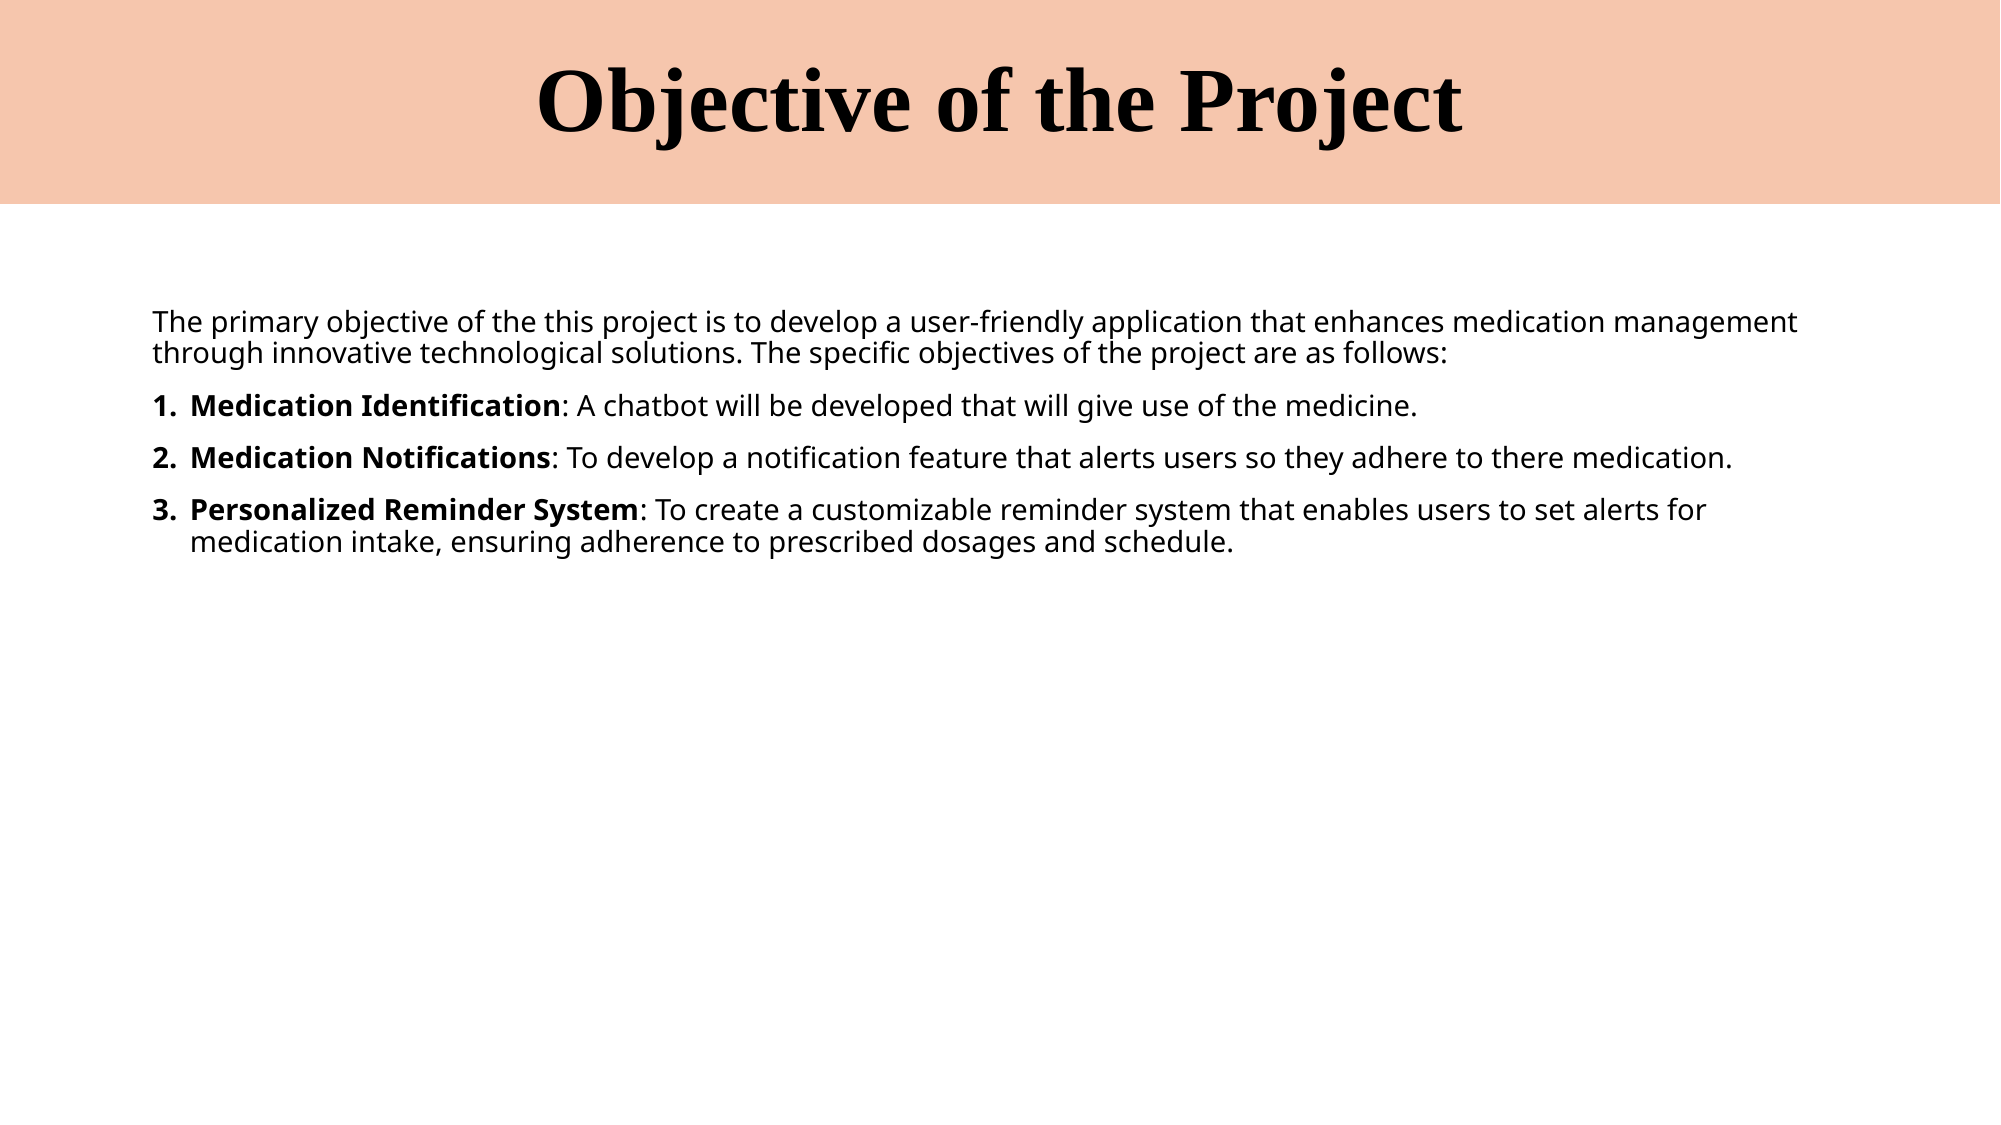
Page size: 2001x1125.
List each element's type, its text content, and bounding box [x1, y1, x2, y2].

list The primary objective of the this project is to develop a user-friendly application that enhances medication management through innovative technological solutions. The specific objectives of the project are as follows: Medication Identification: A chatbot will be developed that will give use of the medicine. Medication Notifications: To develop a notification feature that alerts users so they adhere to there medication. Personalized Reminder System: To create a customizable reminder system that enables users to set alerts for medication intake, ensuring adherence to prescribed dosages and schedule. [137, 299, 1863, 1014]
title Objective of the Project [0, 0, 2000, 204]
